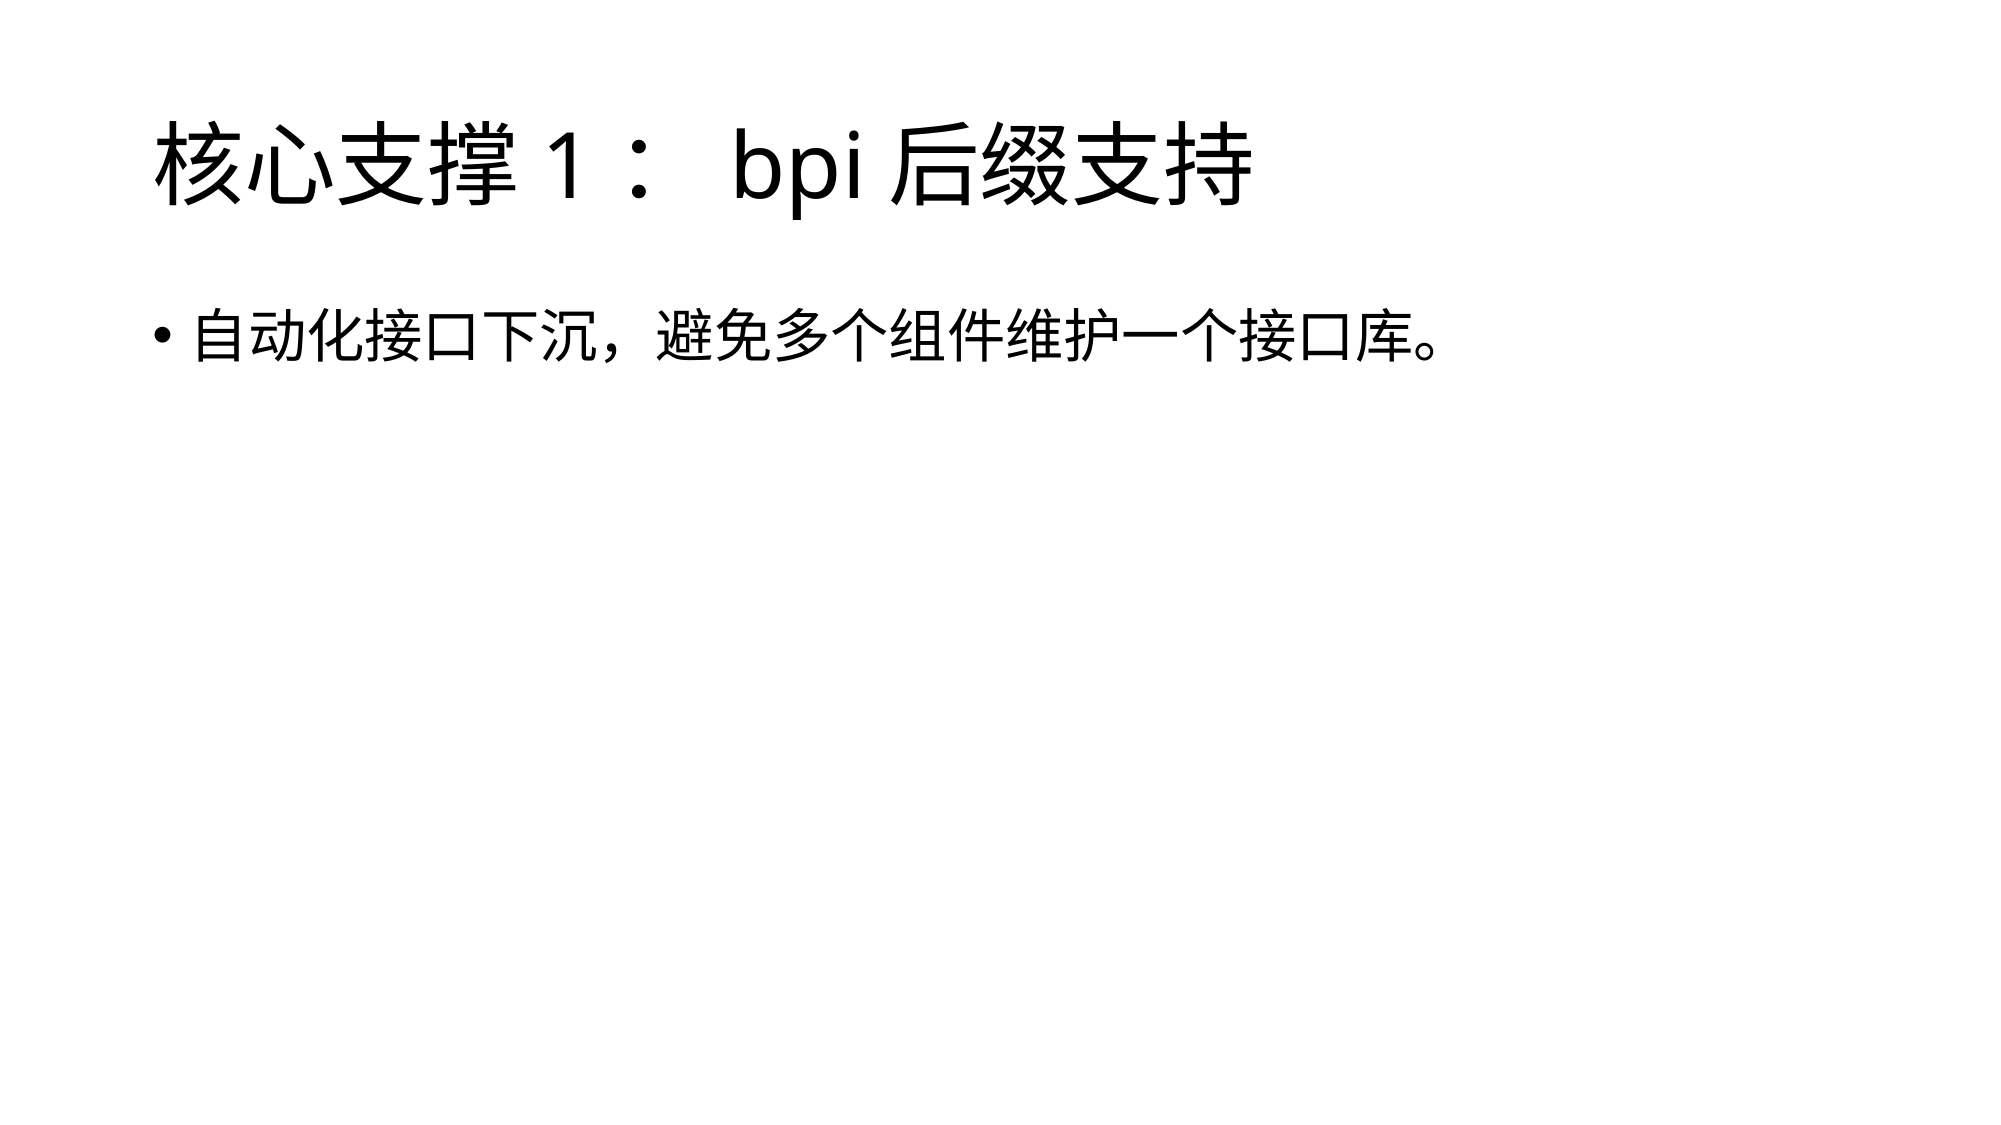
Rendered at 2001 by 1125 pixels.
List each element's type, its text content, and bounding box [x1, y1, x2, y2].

title 核心支撑1：bpi后缀支持 [137, 59, 1863, 278]
list 自动化接口下沉，避免多个组件维护一个接口库。 [137, 299, 1863, 1014]
